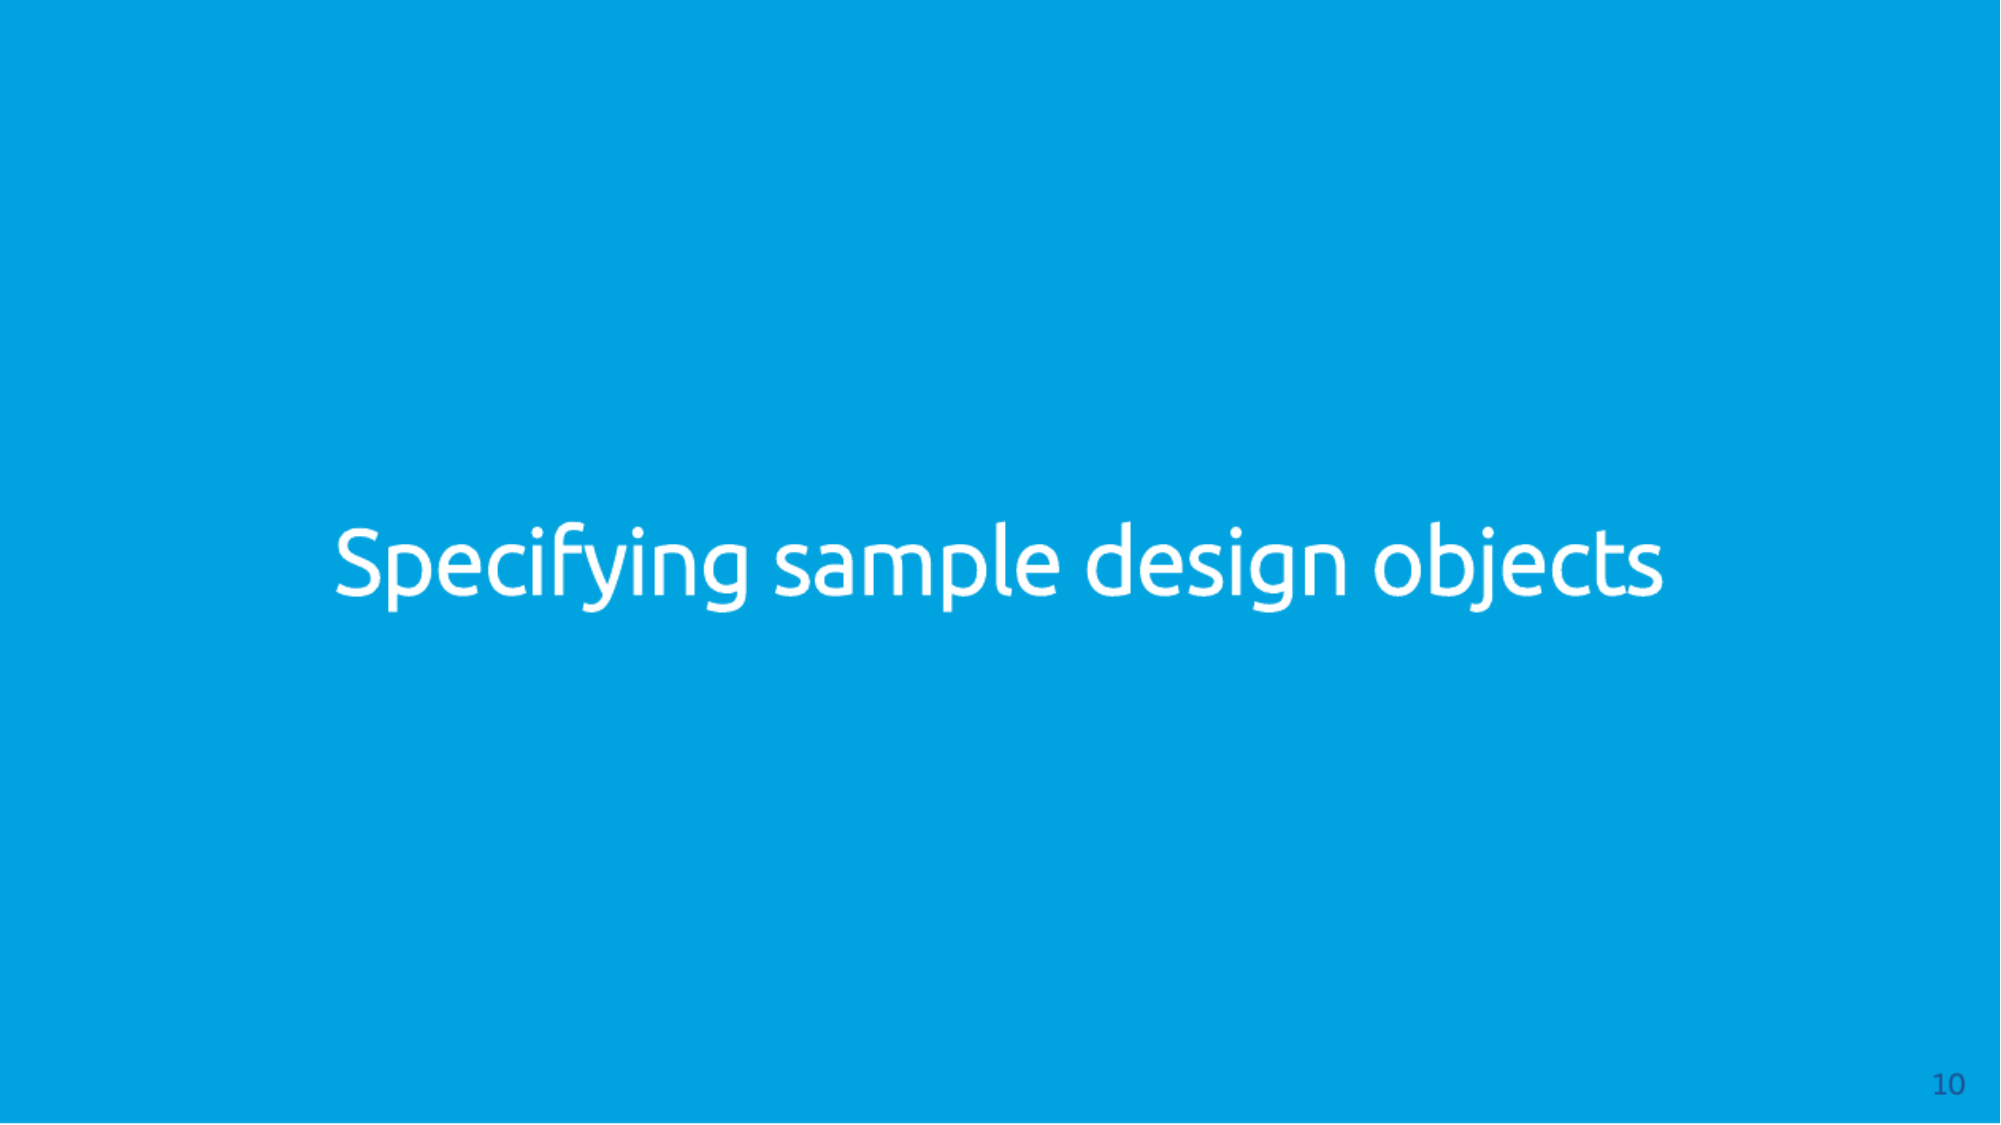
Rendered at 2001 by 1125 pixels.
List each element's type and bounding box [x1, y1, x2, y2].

list [0, 0, 2000, 1125]
